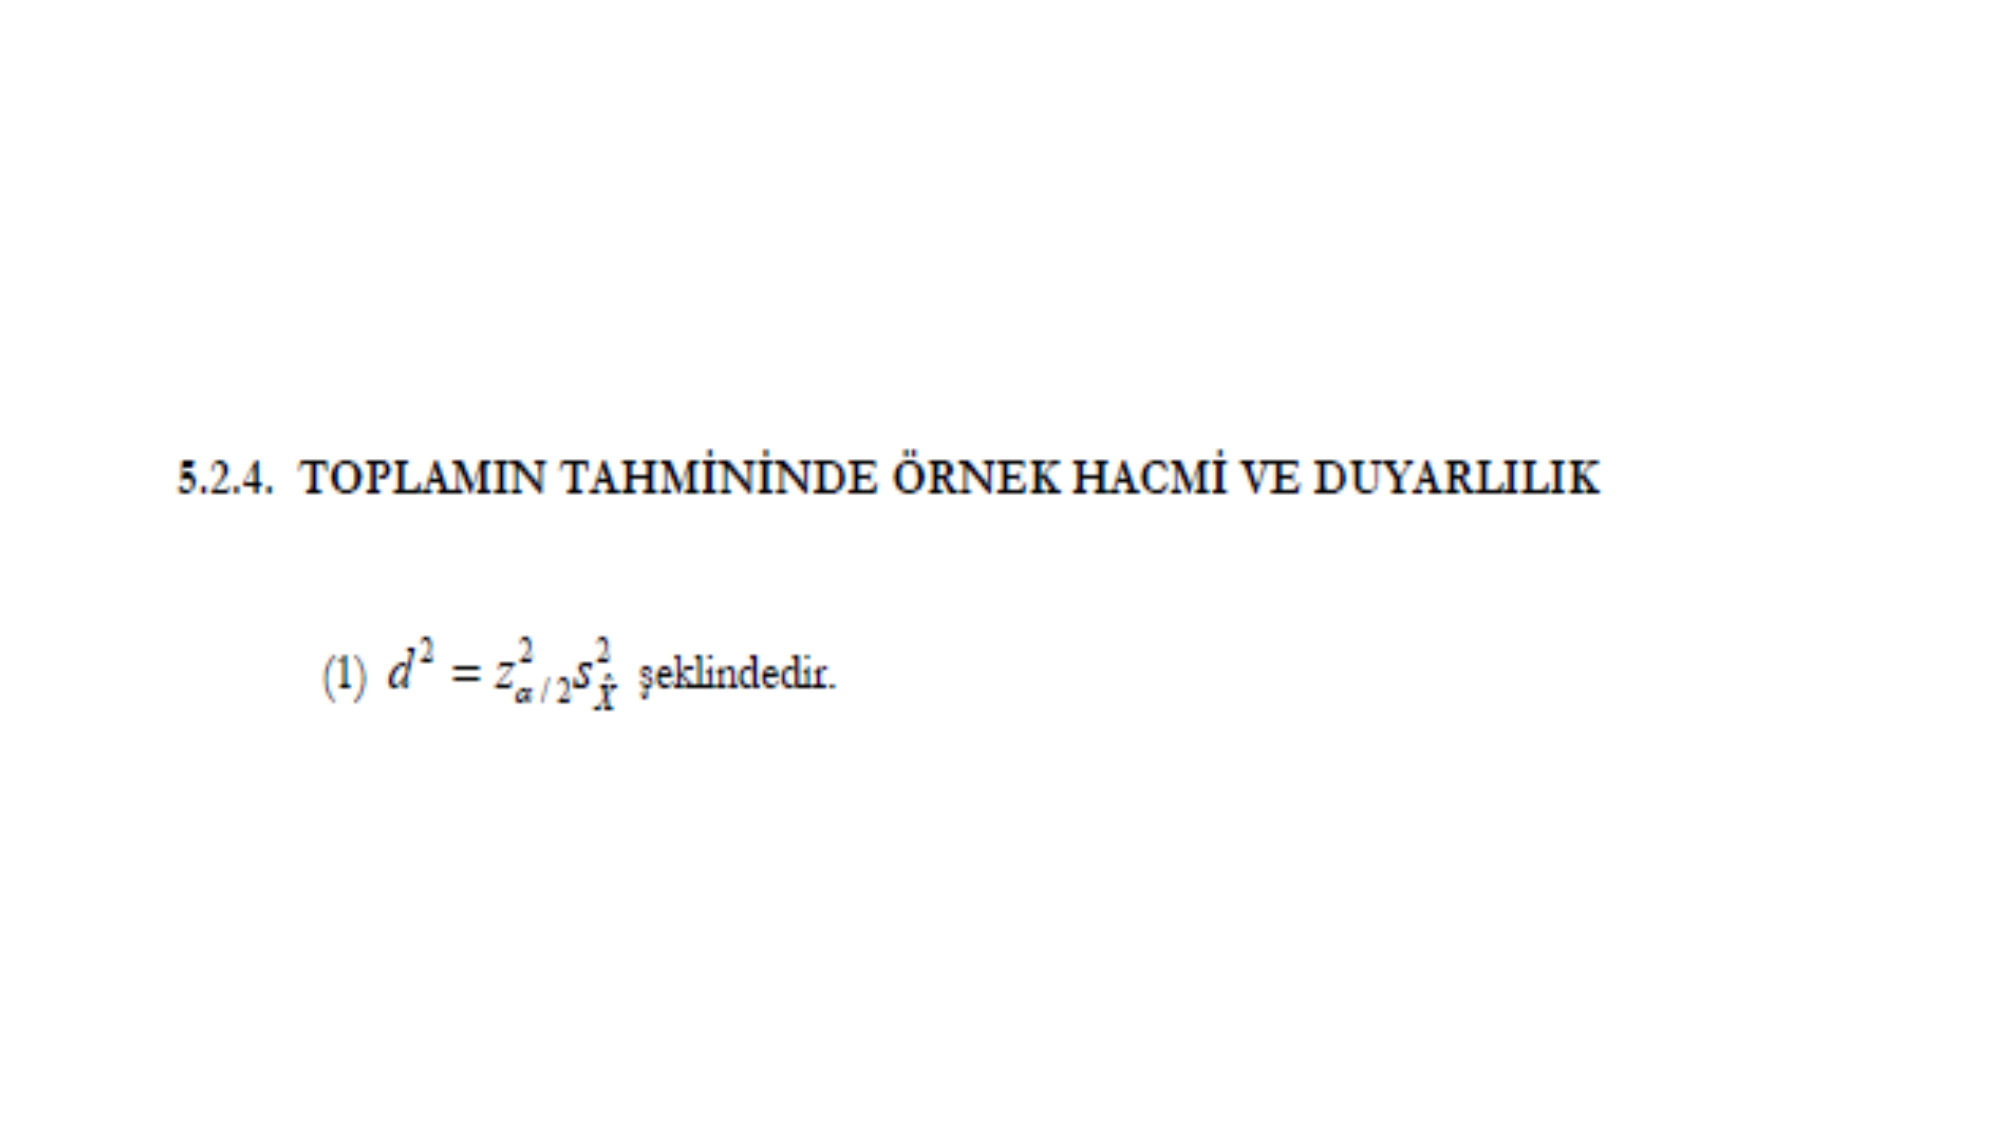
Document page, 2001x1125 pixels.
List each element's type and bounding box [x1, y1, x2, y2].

picture [70, 403, 2000, 785]
